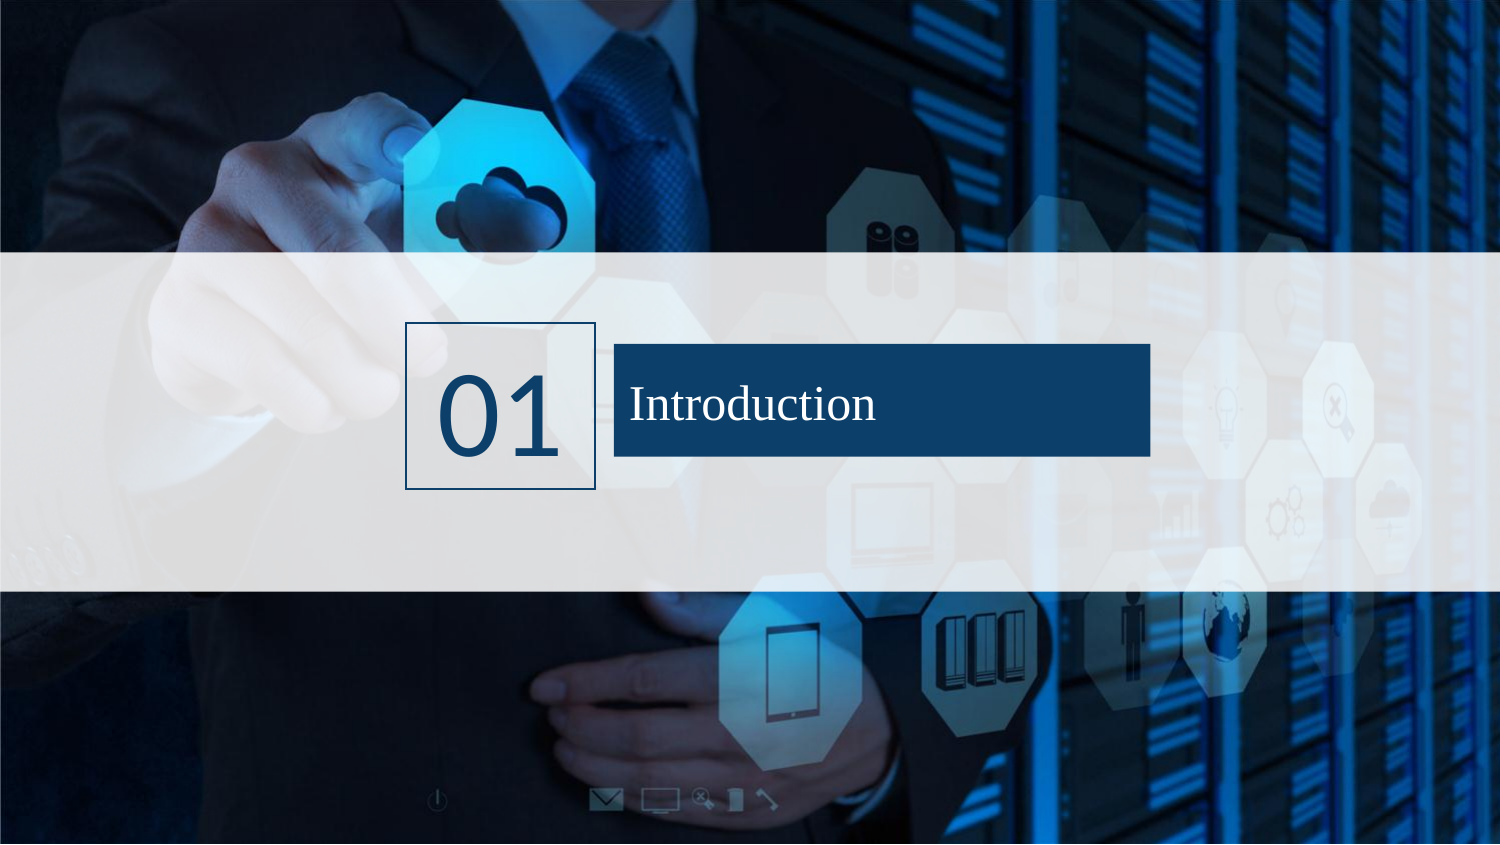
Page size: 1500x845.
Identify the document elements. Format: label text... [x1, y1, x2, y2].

picture [0, 0, 1500, 252]
text_box 01 [406, 323, 596, 489]
picture [0, 592, 1500, 844]
text_box Introduction [613, 343, 1151, 457]
text_box [0, 252, 1500, 592]
